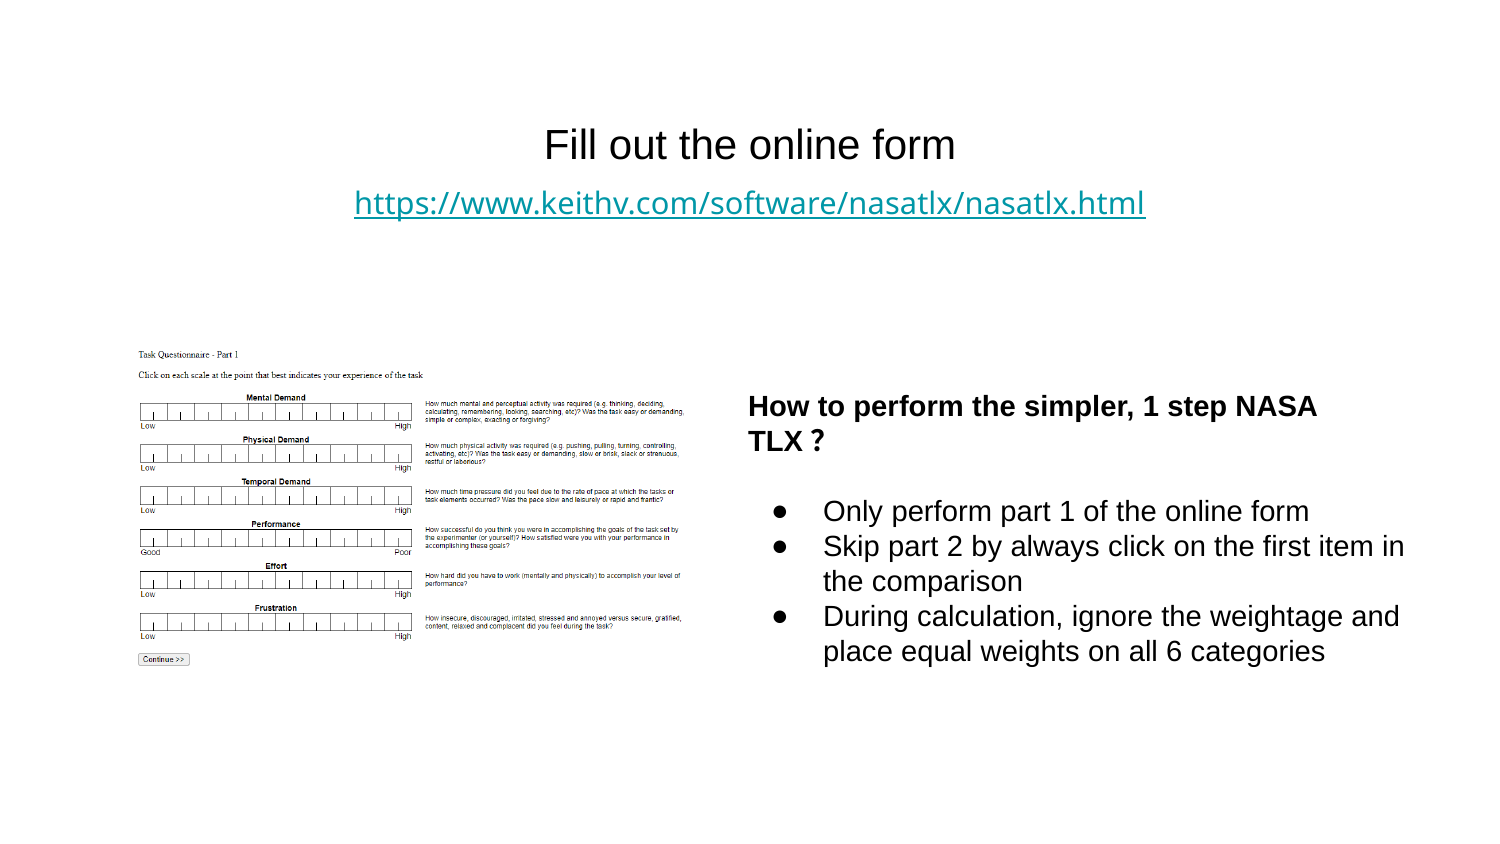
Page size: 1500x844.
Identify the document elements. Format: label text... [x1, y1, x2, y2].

picture [134, 349, 692, 668]
title Fill out the online form https://www.keithv.com/software/nasatlx/nasatlx.html [51, 102, 1449, 241]
text_box How to perform the simpler, 1 step NASA TLX？ Only perform part 1 of the online form Skip part 2 by always click on the first item in the comparison During calculation, ignore the weightage and place equal weights on all 6 categories [733, 372, 1429, 683]
